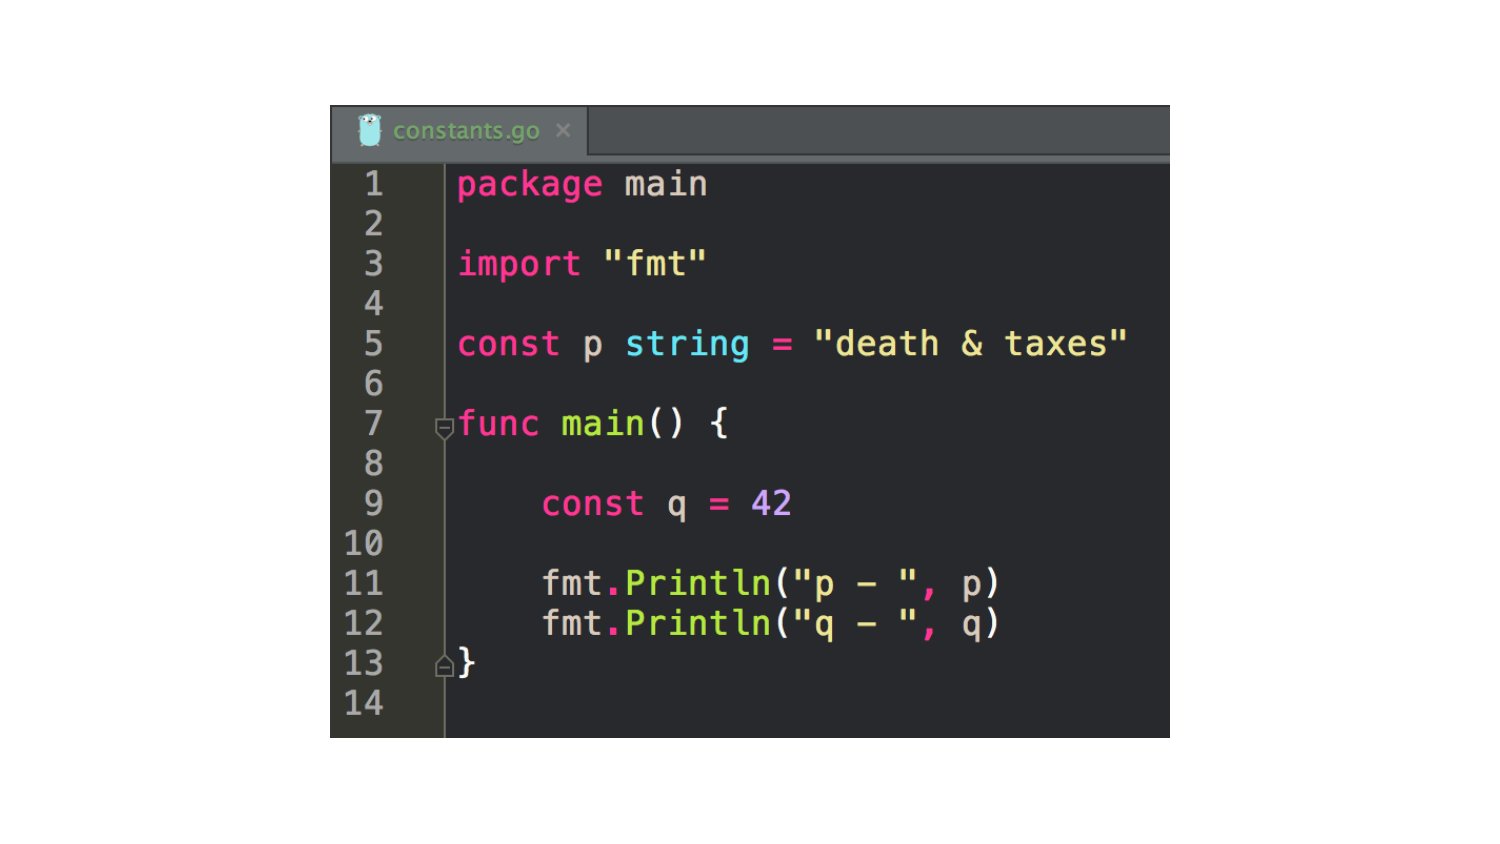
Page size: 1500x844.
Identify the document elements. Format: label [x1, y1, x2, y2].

picture [330, 105, 1170, 739]
